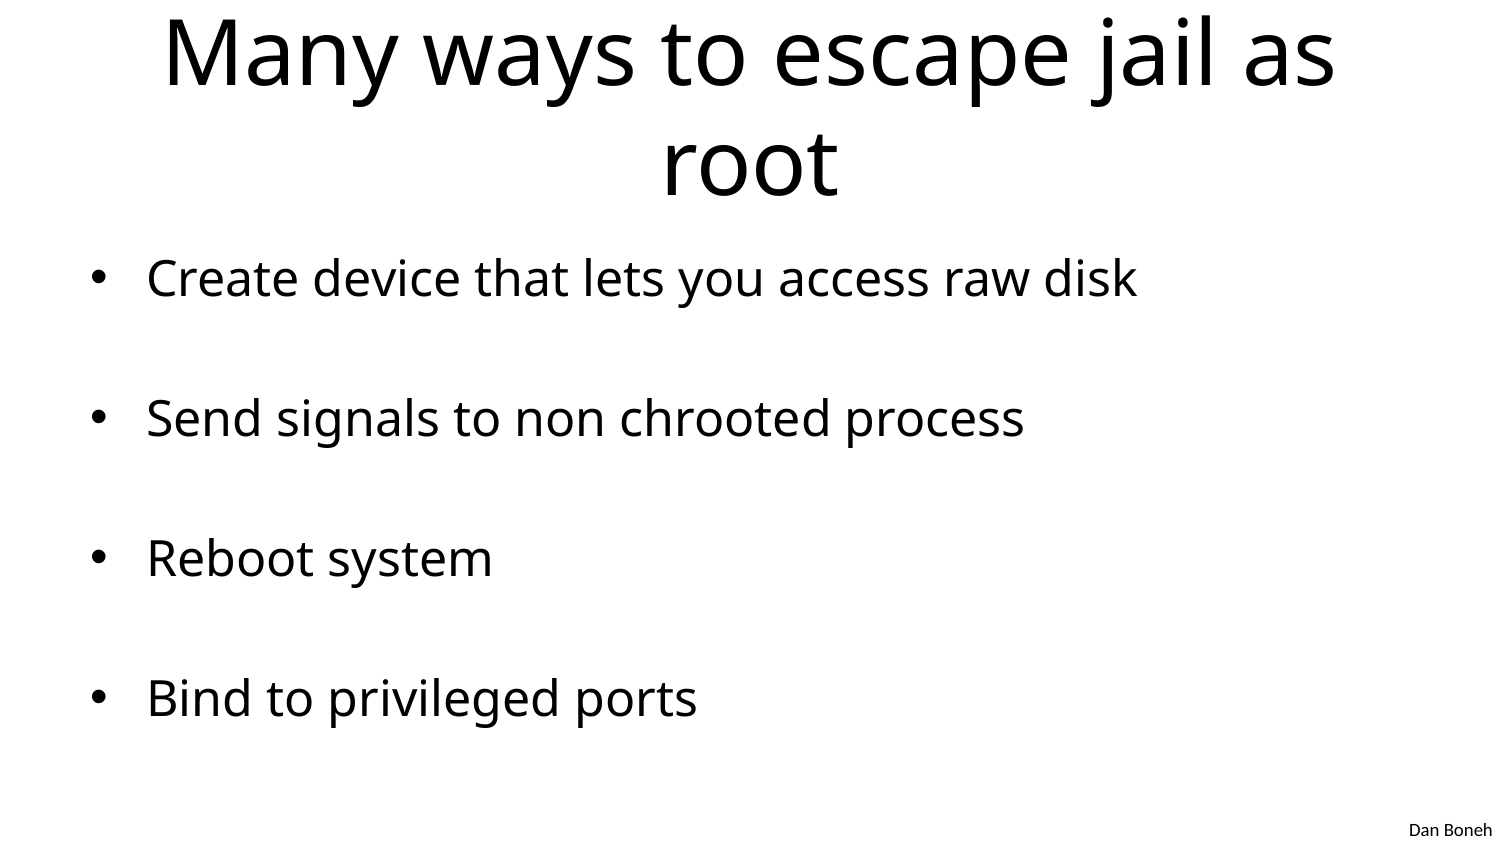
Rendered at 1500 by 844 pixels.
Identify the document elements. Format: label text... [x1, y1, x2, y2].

title Many ways to escape jail as root [75, 33, 1425, 168]
list Create device that lets you access raw disk Send signals to non chrooted process Reboot system Bind to privileged ports [75, 168, 1450, 826]
